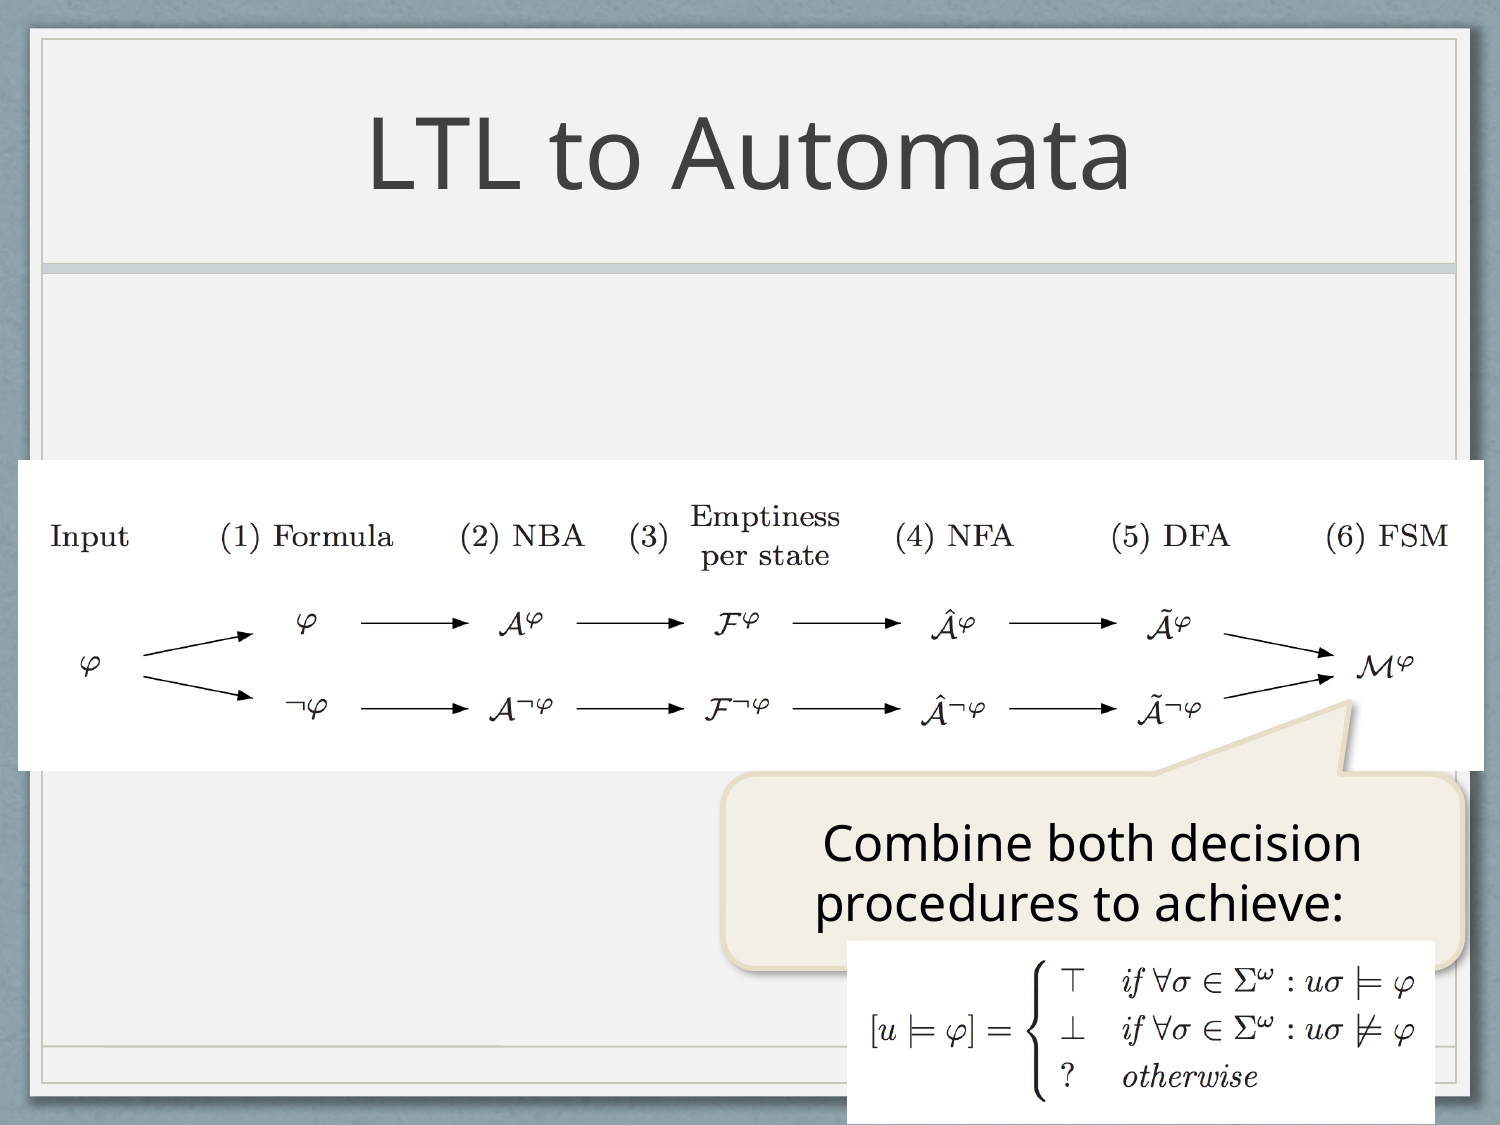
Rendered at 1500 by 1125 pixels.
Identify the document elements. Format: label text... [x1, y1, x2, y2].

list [18, 227, 1485, 1004]
title LTL to Automata [147, 40, 1353, 220]
picture [846, 875, 1436, 1125]
